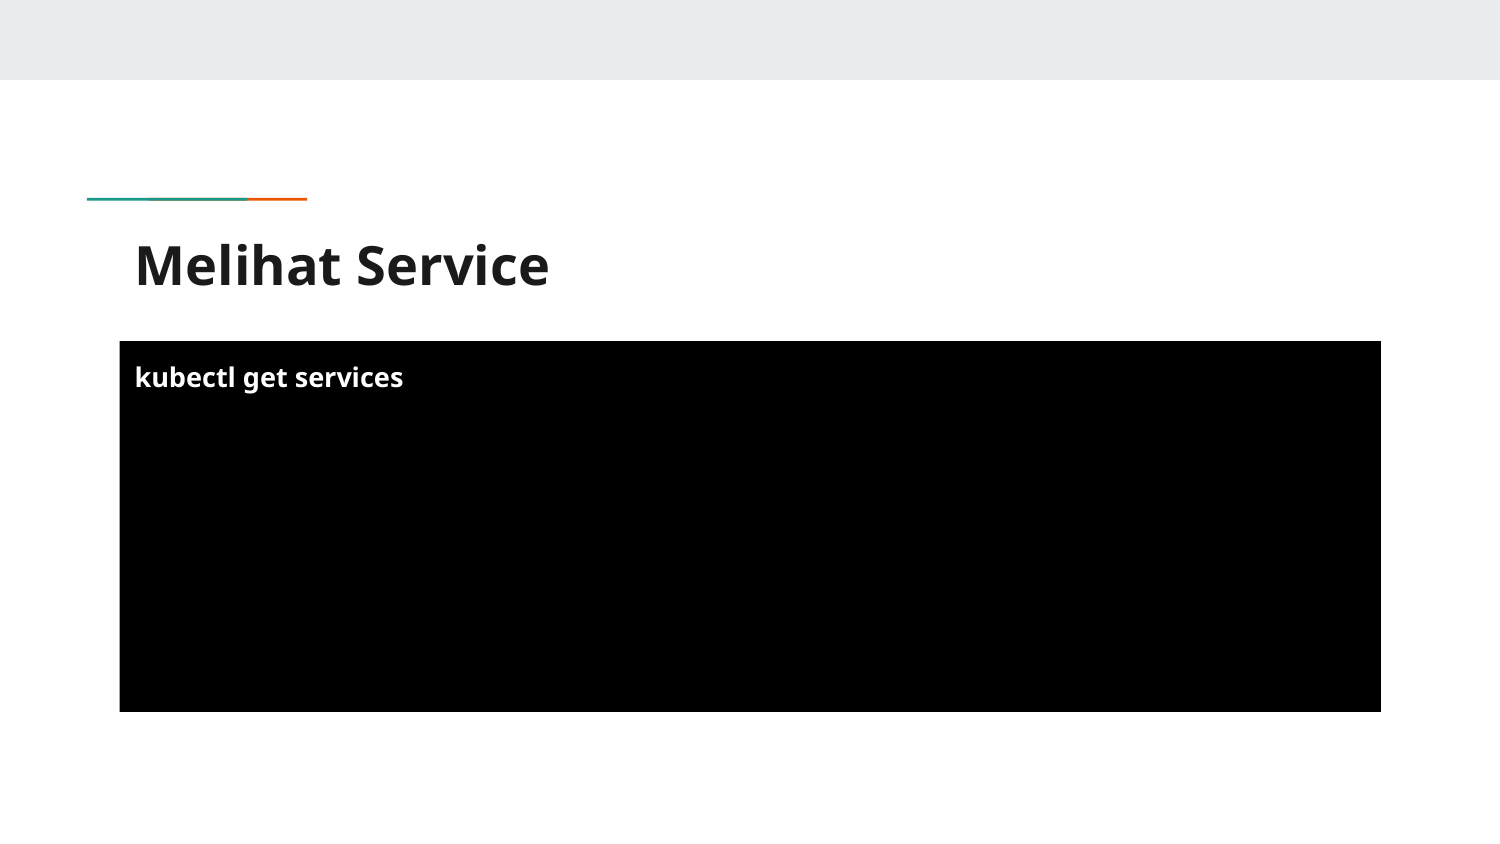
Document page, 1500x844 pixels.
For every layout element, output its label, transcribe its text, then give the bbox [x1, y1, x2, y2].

list kubectl get services [119, 341, 1381, 712]
title Melihat Service [119, 216, 1381, 305]
